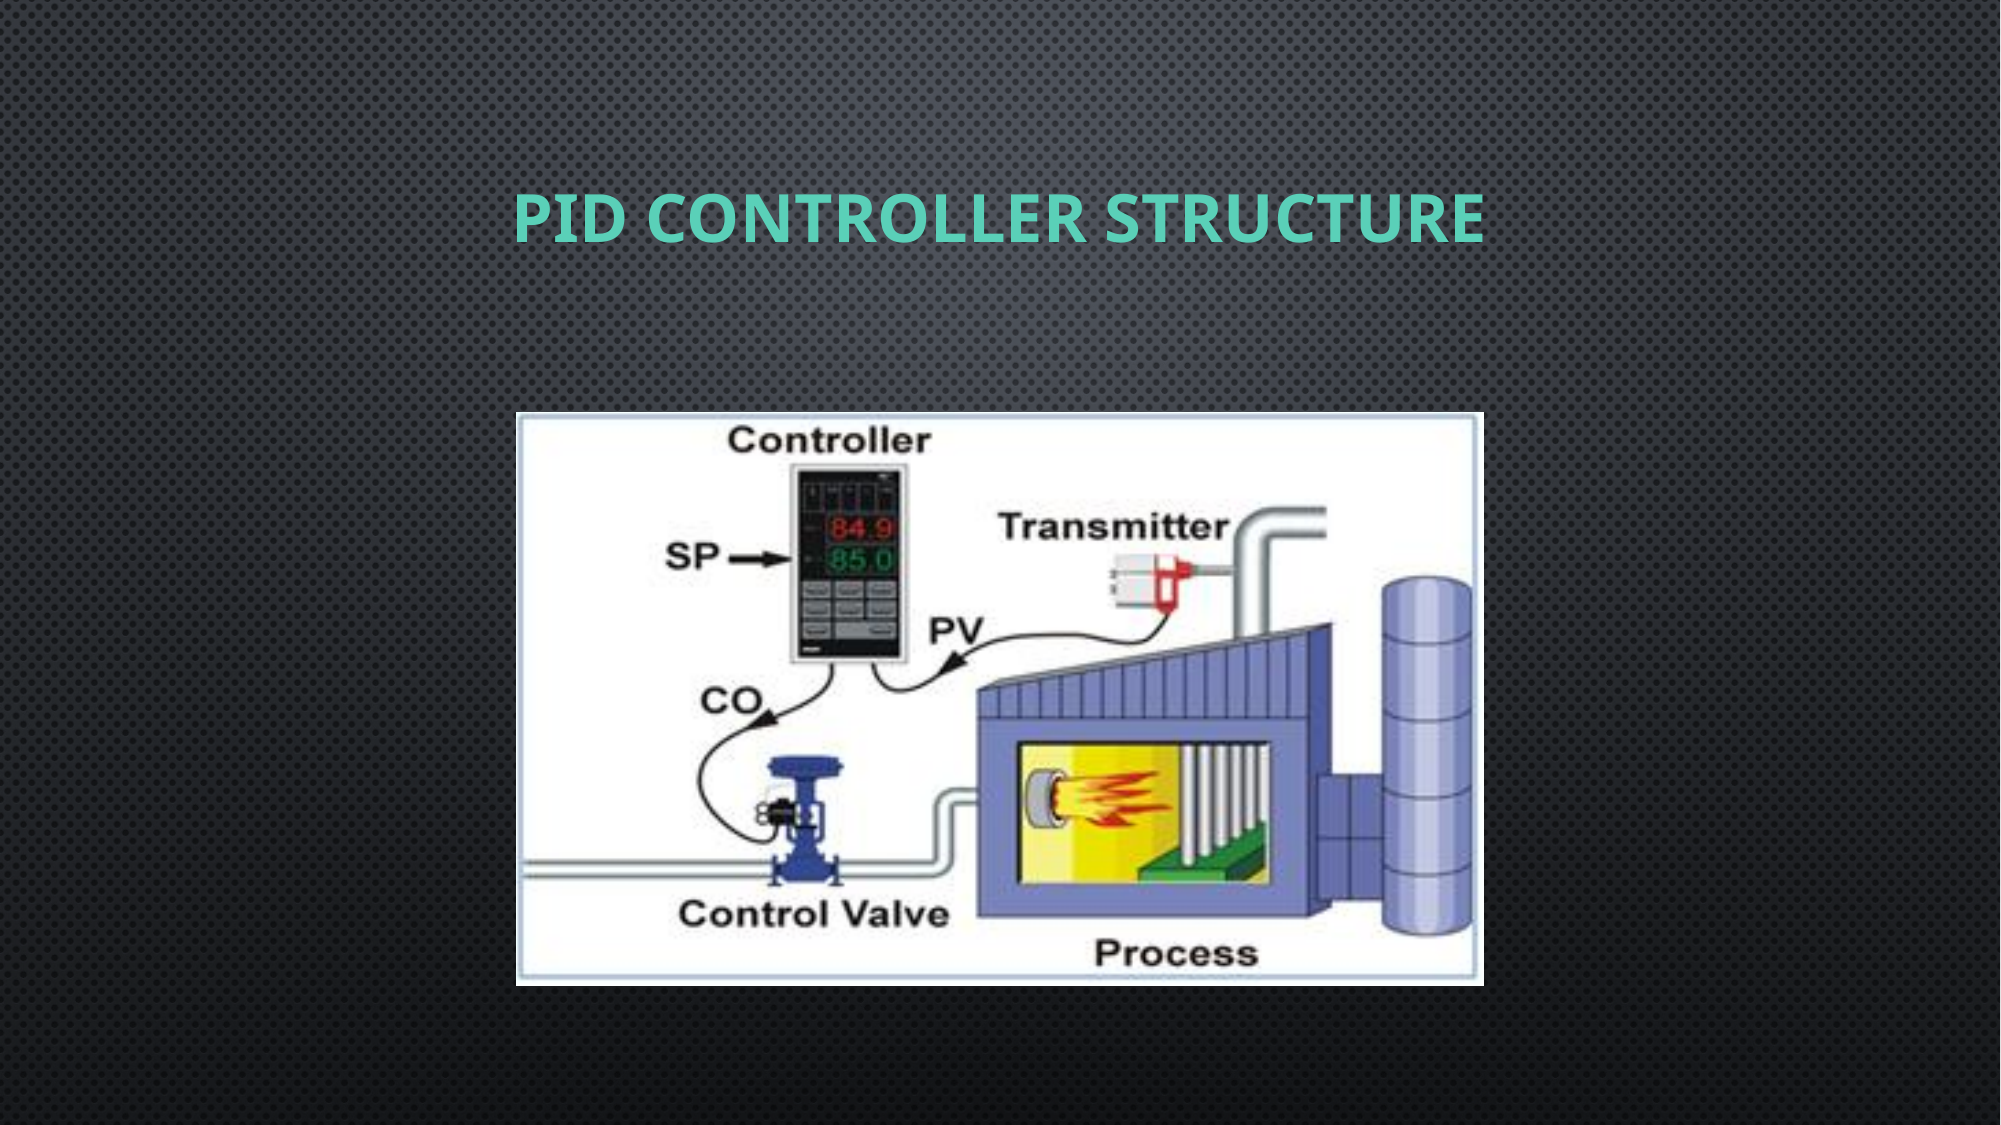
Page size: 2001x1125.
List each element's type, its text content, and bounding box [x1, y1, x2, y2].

title PID Controller Structure [187, 99, 1813, 413]
picture [515, 412, 1484, 986]
